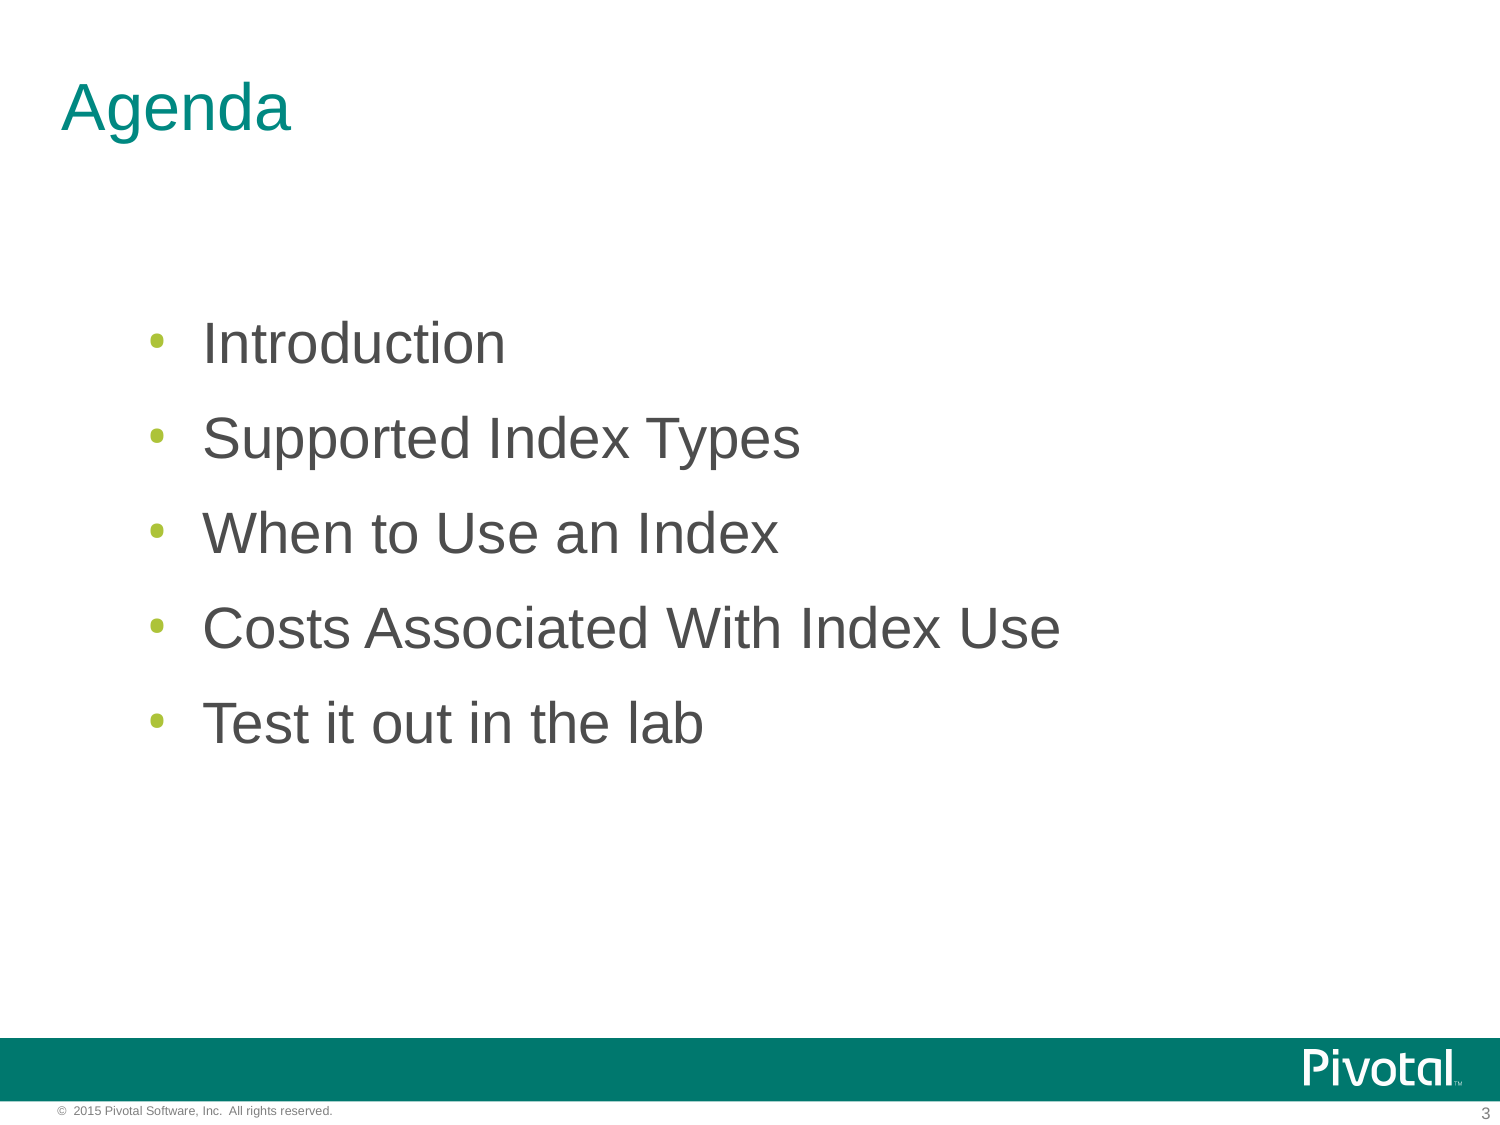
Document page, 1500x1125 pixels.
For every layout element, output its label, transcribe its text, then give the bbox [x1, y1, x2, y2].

picture [1304, 1049, 1462, 1086]
list Introduction Supported Index Types When to Use an Index Costs Associated With Index Use Test it out in the lab [121, 210, 1432, 745]
title Agenda [61, 73, 1484, 174]
